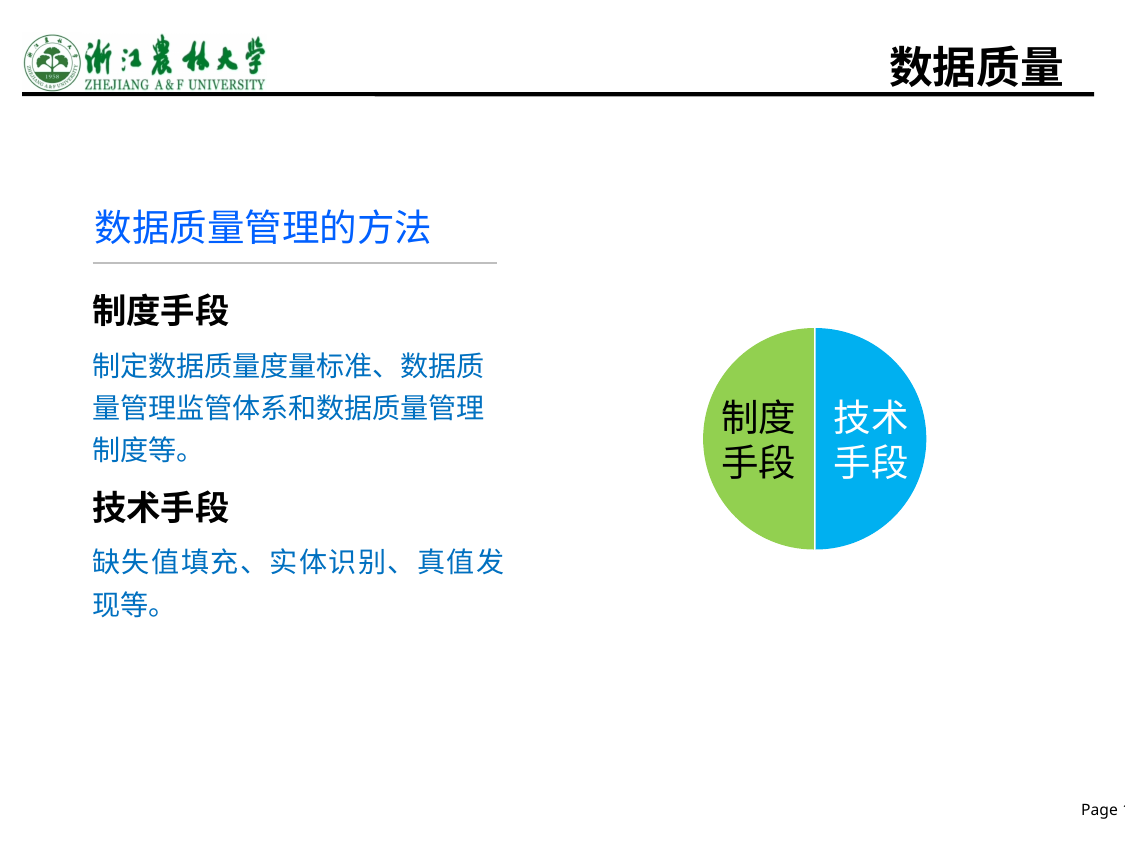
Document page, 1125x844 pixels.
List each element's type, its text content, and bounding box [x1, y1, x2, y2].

picture [22, 32, 66, 92]
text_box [79, 196, 516, 751]
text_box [702, 327, 927, 560]
title 数据质量 [66, 32, 1079, 173]
